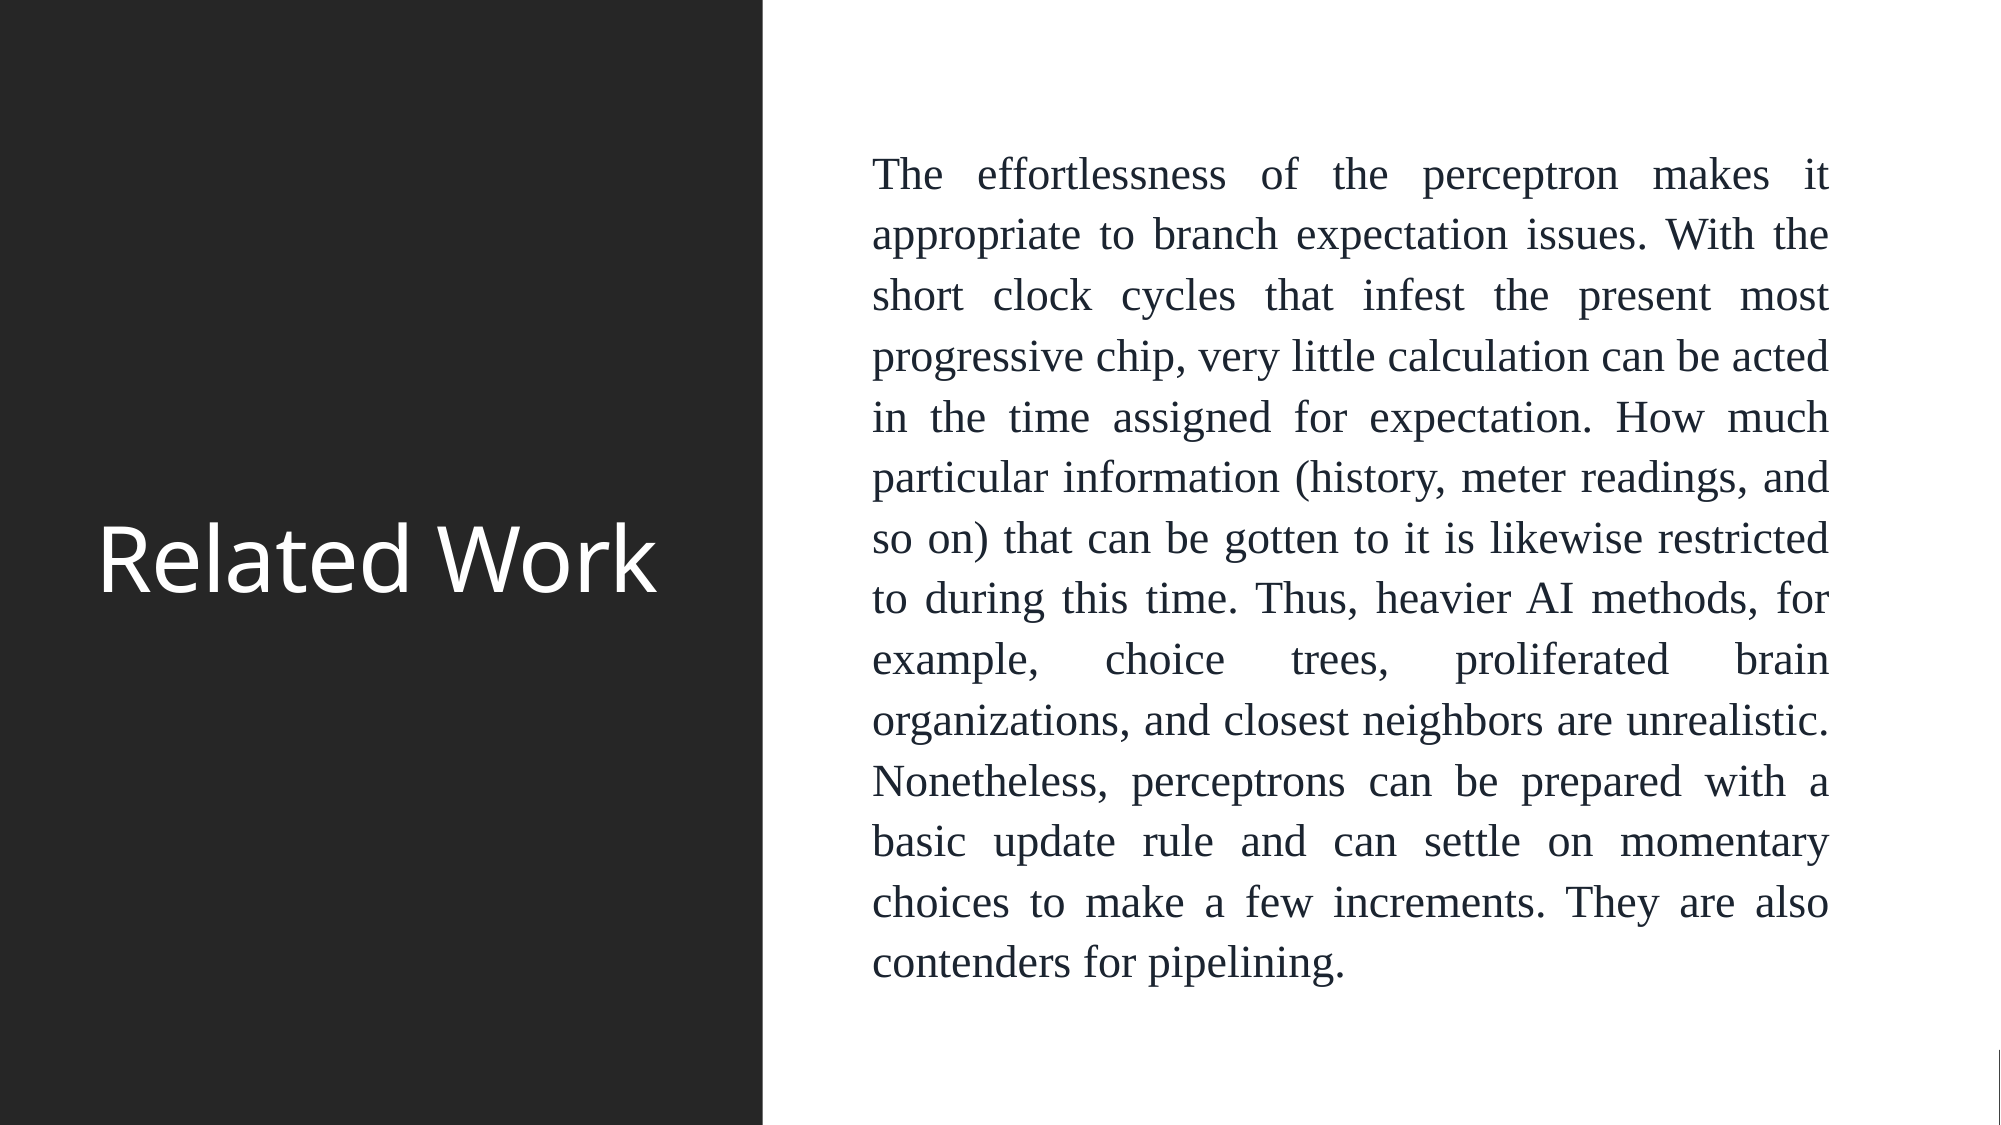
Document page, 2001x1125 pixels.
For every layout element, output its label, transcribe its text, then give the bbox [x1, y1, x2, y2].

list The effortlessness of the perceptron makes it appropriate to branch expectation issues. With the short clock cycles that infest the present most progressive chip, very little calculation can be acted in the time assigned for expectation. How much particular information (history, meter readings, and so on) that can be gotten to it is likewise restricted to during this time. Thus, heavier AI methods, for example, choice trees, proliferated brain organizations, and closest neighbors are unrealistic. Nonetheless, perceptrons can be prepared with a basic update rule and can settle on momentary choices to make a few increments. They are also contenders for pipelining. [858, 99, 1830, 1026]
title Related Work [80, 99, 679, 1026]
text_box [0, 0, 764, 1125]
text_box [764, 0, 2000, 1125]
